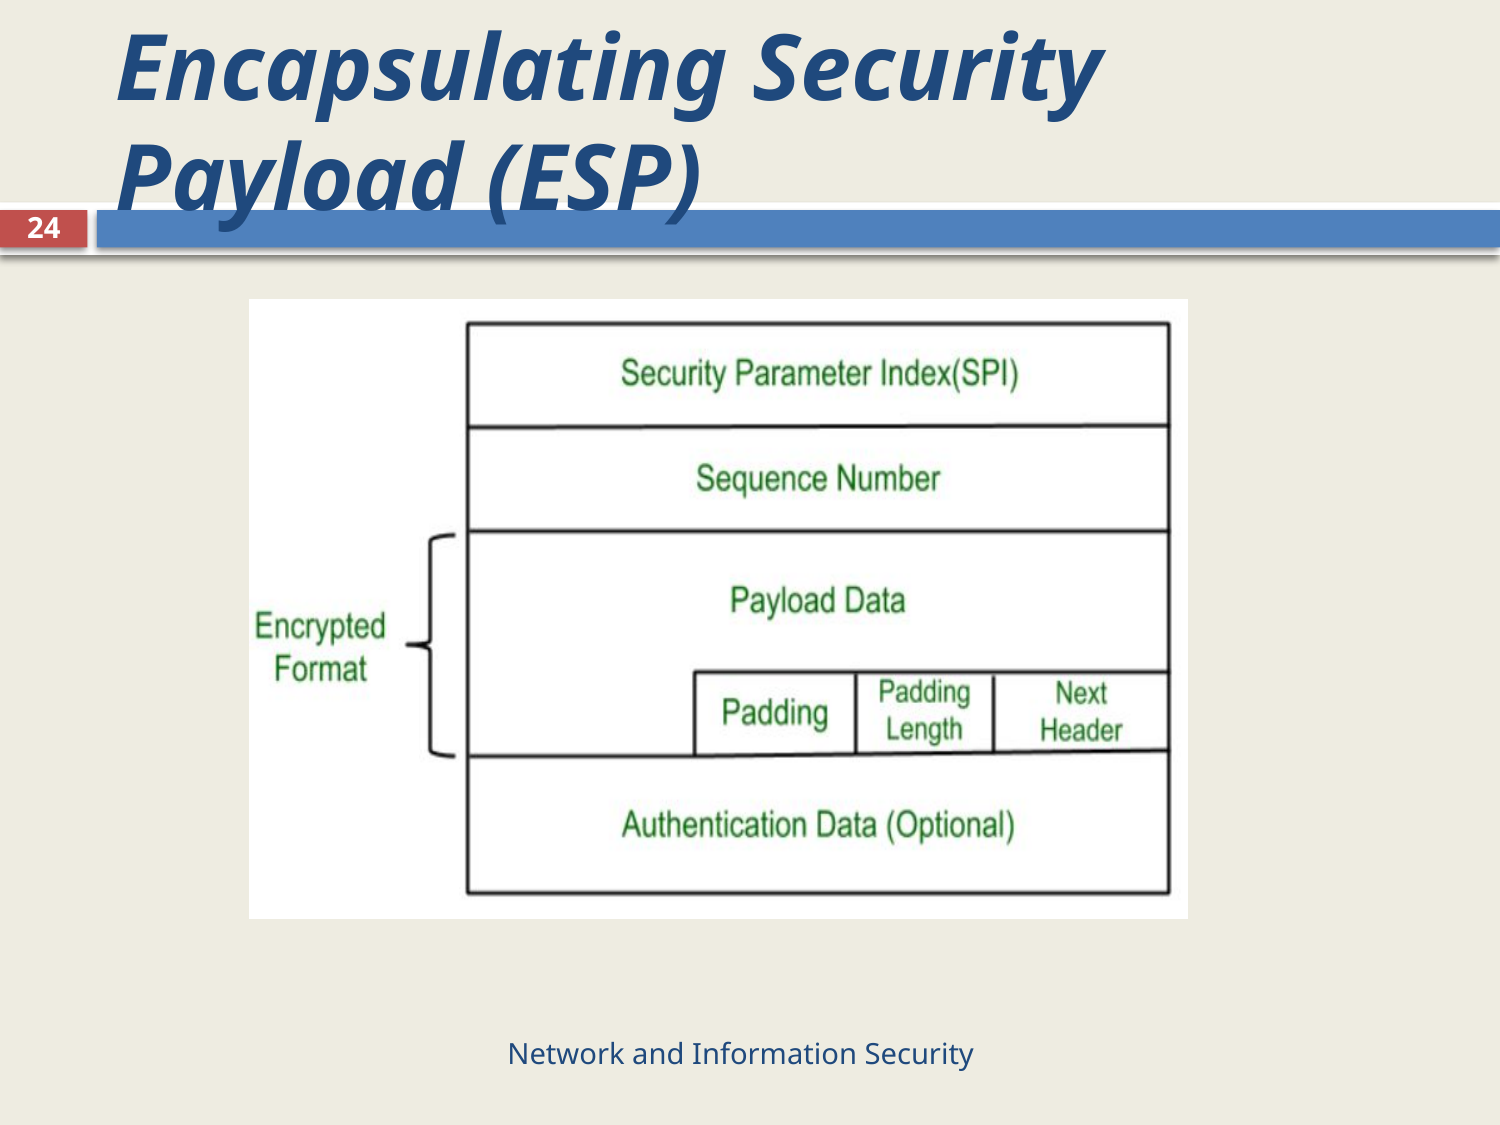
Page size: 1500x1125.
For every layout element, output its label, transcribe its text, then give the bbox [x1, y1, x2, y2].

title Encapsulating Security Payload (ESP) [100, 37, 1438, 200]
picture [249, 299, 1188, 919]
slide_number 24 [0, 208, 88, 249]
footer Network and Information Security [99, 1024, 990, 1085]
